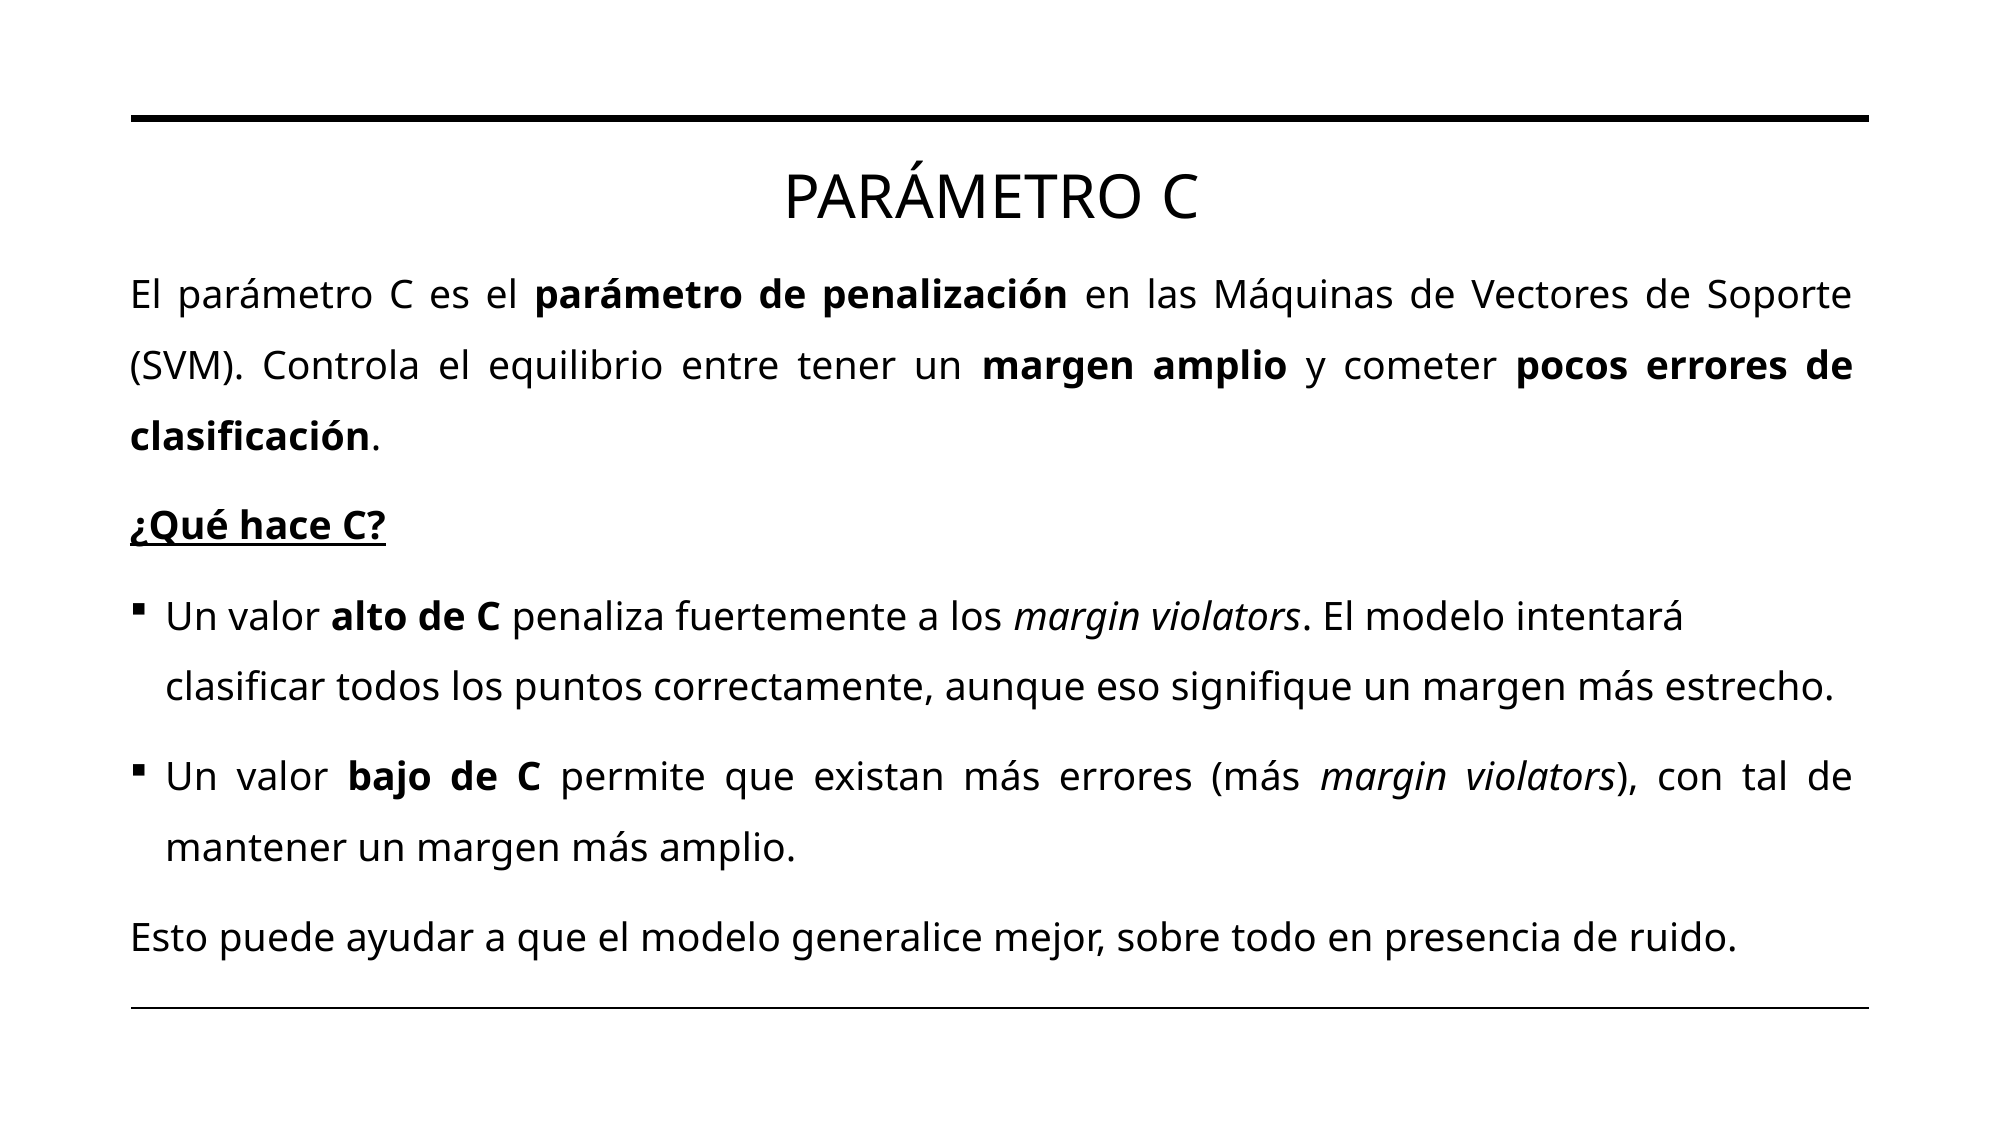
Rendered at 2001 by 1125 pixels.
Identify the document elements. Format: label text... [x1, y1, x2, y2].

title PARÁMETRO C [114, 149, 1869, 238]
list El parámetro C es el parámetro de penalización en las Máquinas de Vectores de Soporte (SVM). Controla el equilibrio entre tener un margen amplio y cometer pocos errores de clasificación. ¿Qué hace C? Un valor alto de C penaliza fuertemente a los margin violators. El modelo intentará clasificar todos los puntos correctamente, aunque eso signifique un margen más estrecho. Un valor bajo de C permite que existan más errores (más margin violators), con tal de mantener un margen más amplio. Esto puede ayudar a que el modelo generalice mejor, sobre todo en presencia de ruido. [114, 238, 1869, 978]
